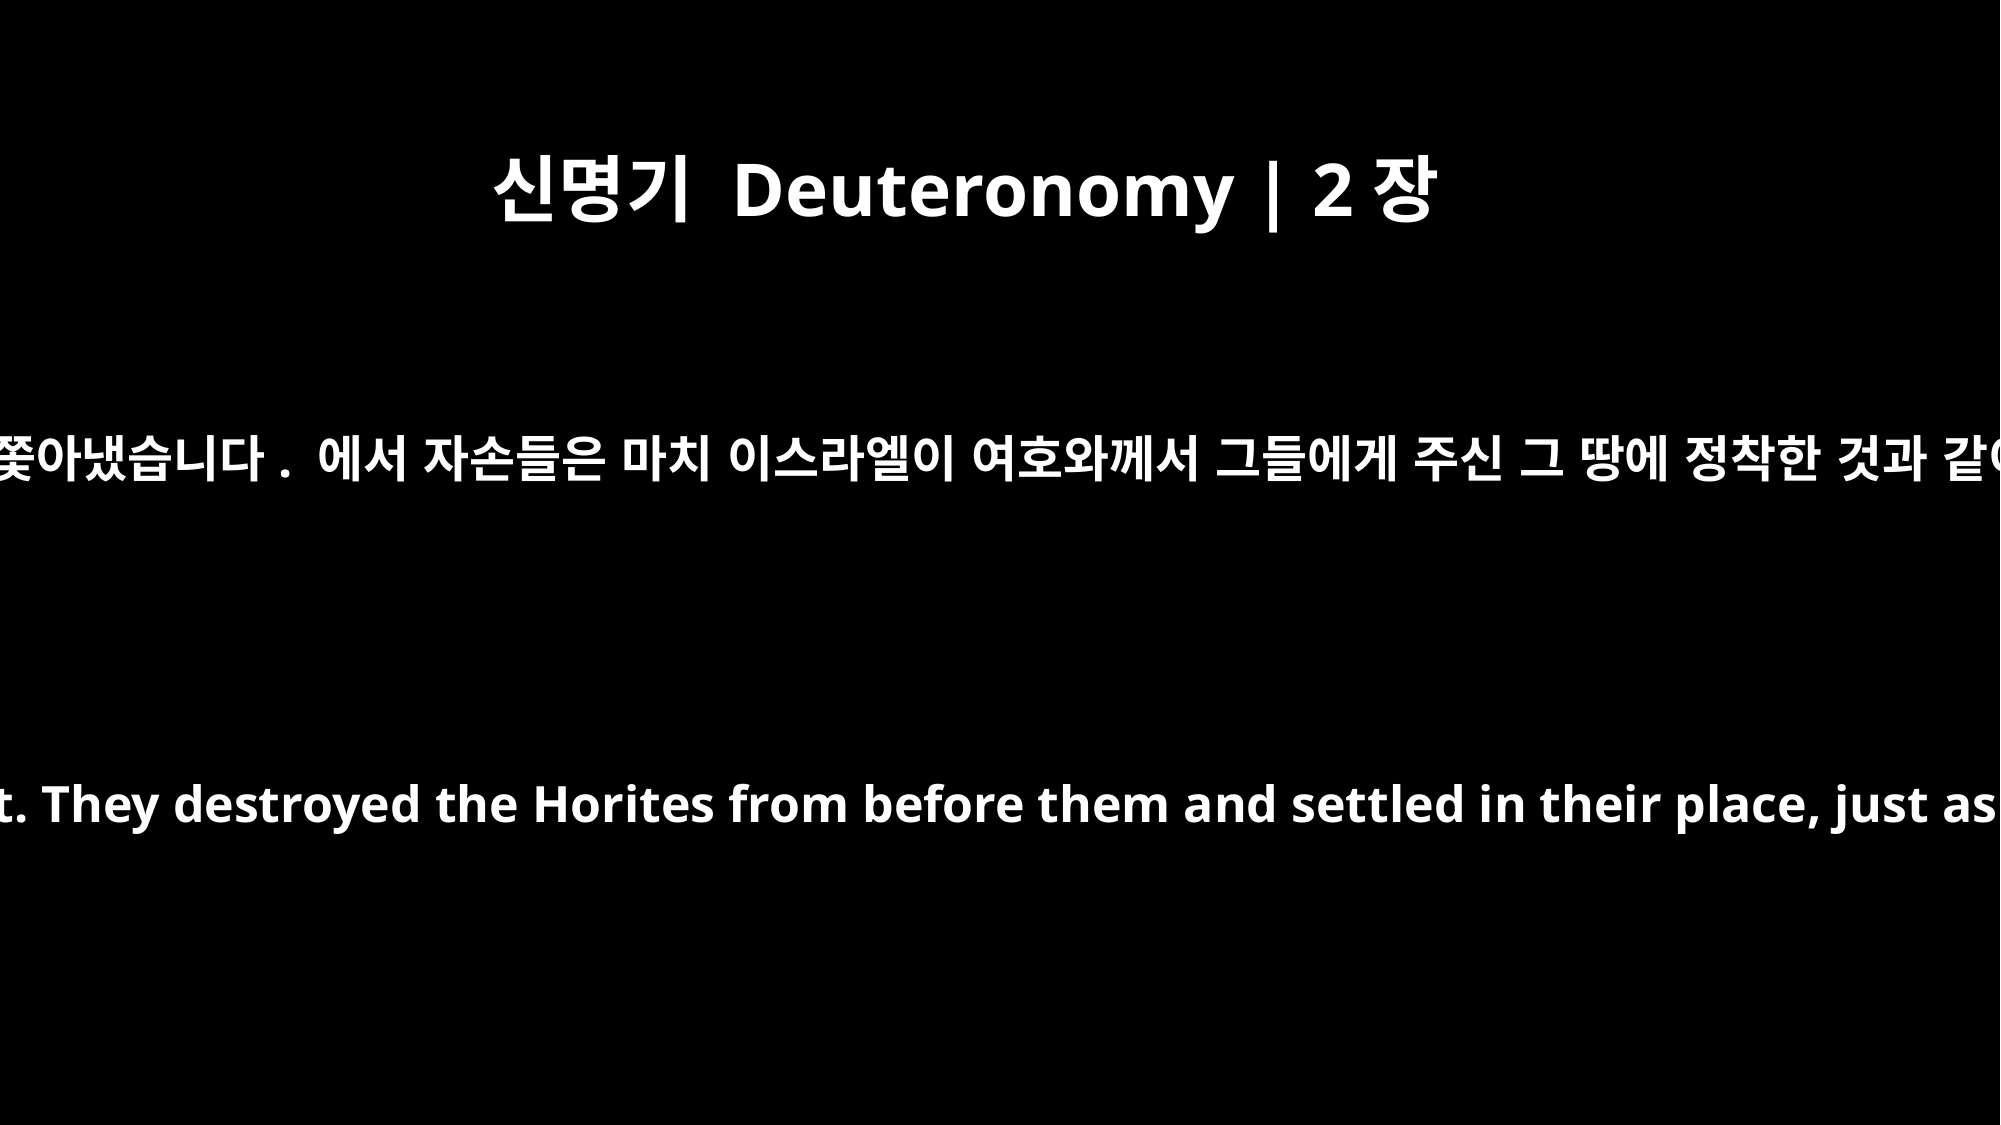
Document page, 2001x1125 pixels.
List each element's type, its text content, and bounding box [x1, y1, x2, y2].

text_box 12 호리 사람들도 세일에서 살았는데 에서 자손들이 그들을 쫓아냈습니다. 에서 자손들은 마치 이스라엘이 여호와께서 그들에게 주신 그 땅에 정착한 것과 같이 호리 사람들을 멸망시키고 그 땅에 정착했습니다.) [0, 359, 2000, 495]
text_box 신명기 Deuteronomy | 2장 [476, 136, 1455, 239]
text_box Horites used to live in Seir, but the descendants of Esau drove them out. They destroyed the Horites from before them and settled in their place, just as Israel did in the land the LORD gave them as their possession.) [0, 764, 2000, 840]
